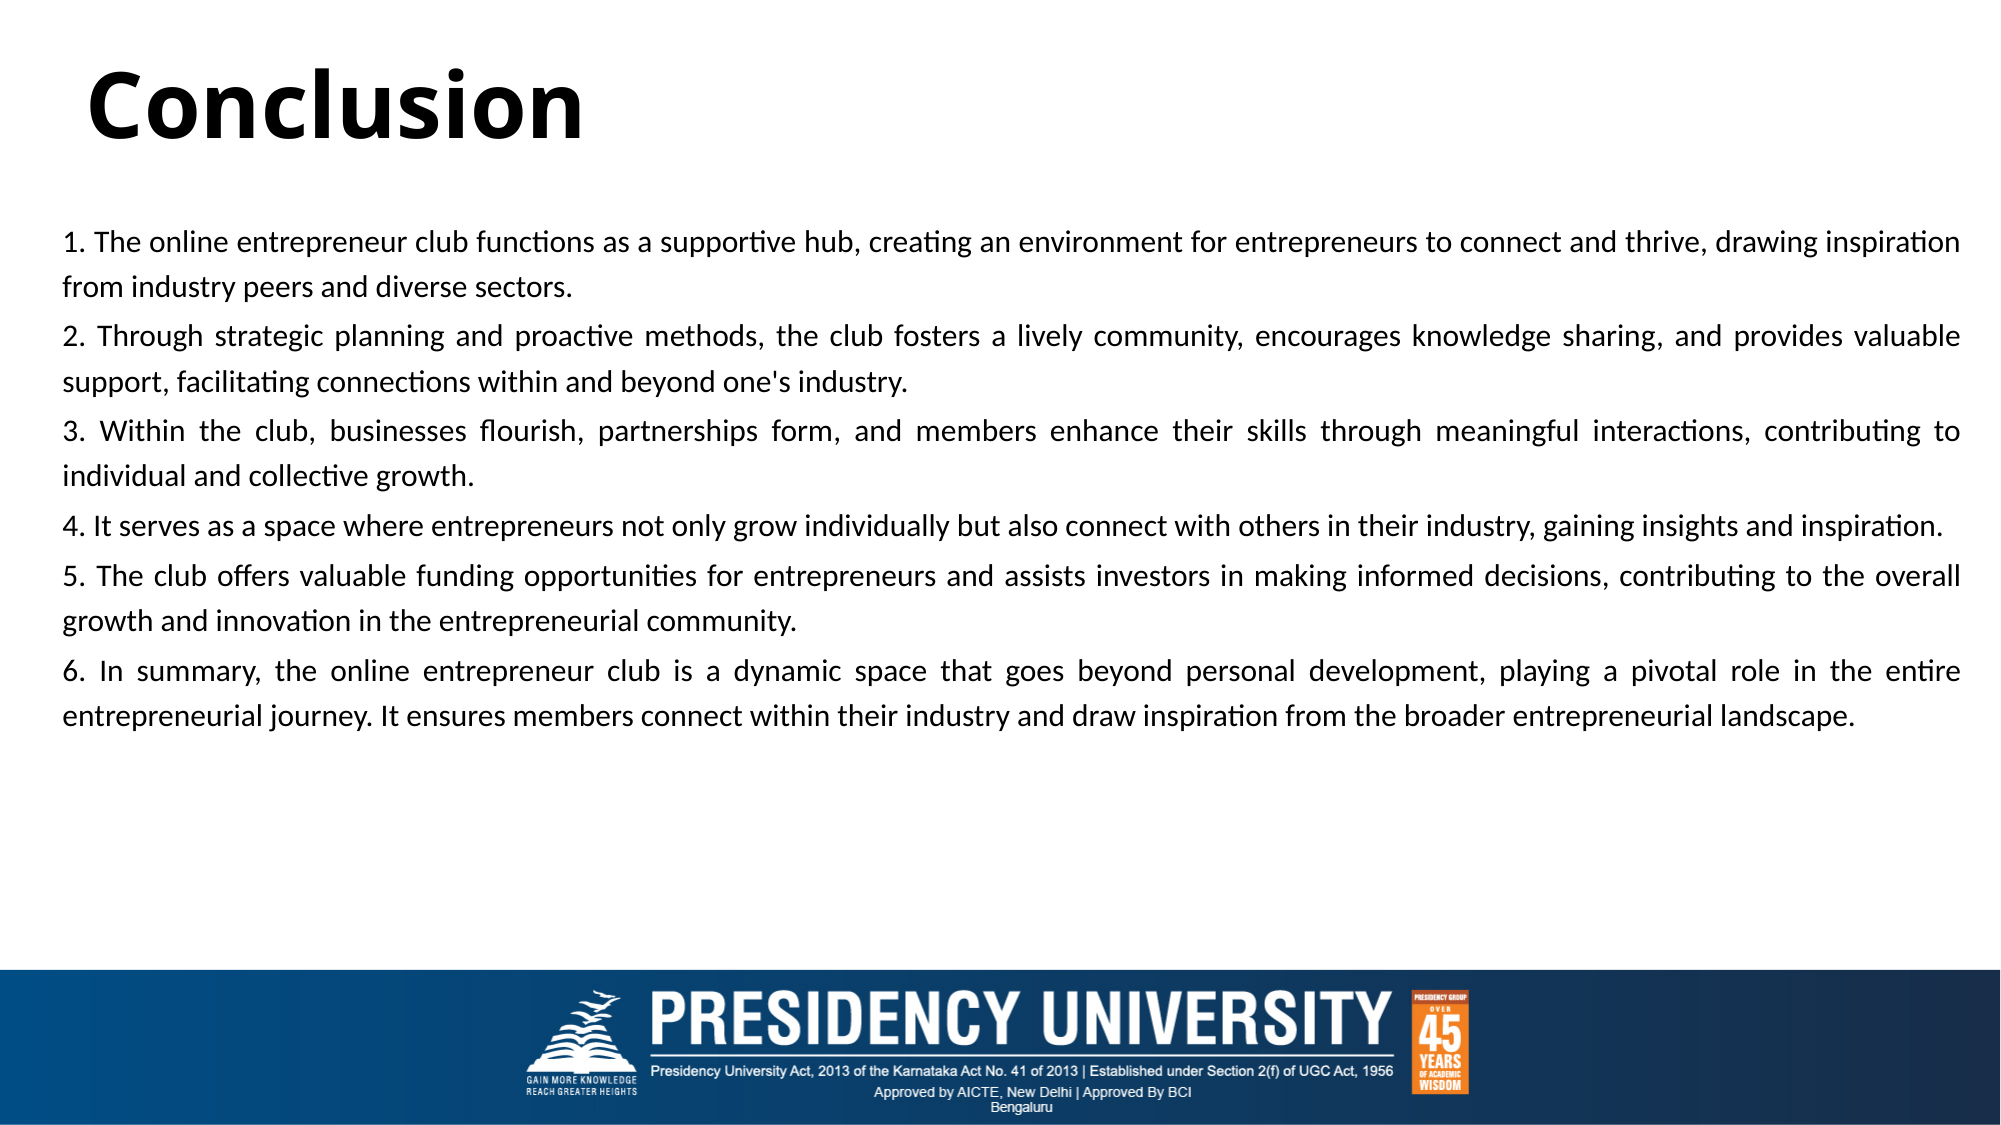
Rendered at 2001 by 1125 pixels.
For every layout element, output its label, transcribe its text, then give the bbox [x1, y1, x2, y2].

title Conclusion [70, 0, 1796, 205]
picture [0, 0, 2001, 1125]
list 1. The online entrepreneur club functions as a supportive hub, creating an environment for entrepreneurs to connect and thrive, drawing inspiration from industry peers and diverse sectors. 2. Through strategic planning and proactive methods, the club fosters a lively community, encourages knowledge sharing, and provides valuable support, facilitating connections within and beyond one's industry. 3. Within the club, businesses flourish, partnerships form, and members enhance their skills through meaningful interactions, contributing to individual and collective growth. 4. It serves as a space where entrepreneurs not only grow individually but also connect with others in their industry, gaining insights and inspiration. 5. The club offers valuable funding opportunities for entrepreneurs and assists investors in making informed decisions, contributing to the overall growth and innovation in the entrepreneurial community. 6. In summary, the online entrepreneur club is a dynamic space that goes beyond personal development, playing a pivotal role in the entire entrepreneurial journey. It ensures members connect within their industry and draw inspiration from the broader entrepreneurial landscape. [47, 205, 1977, 920]
